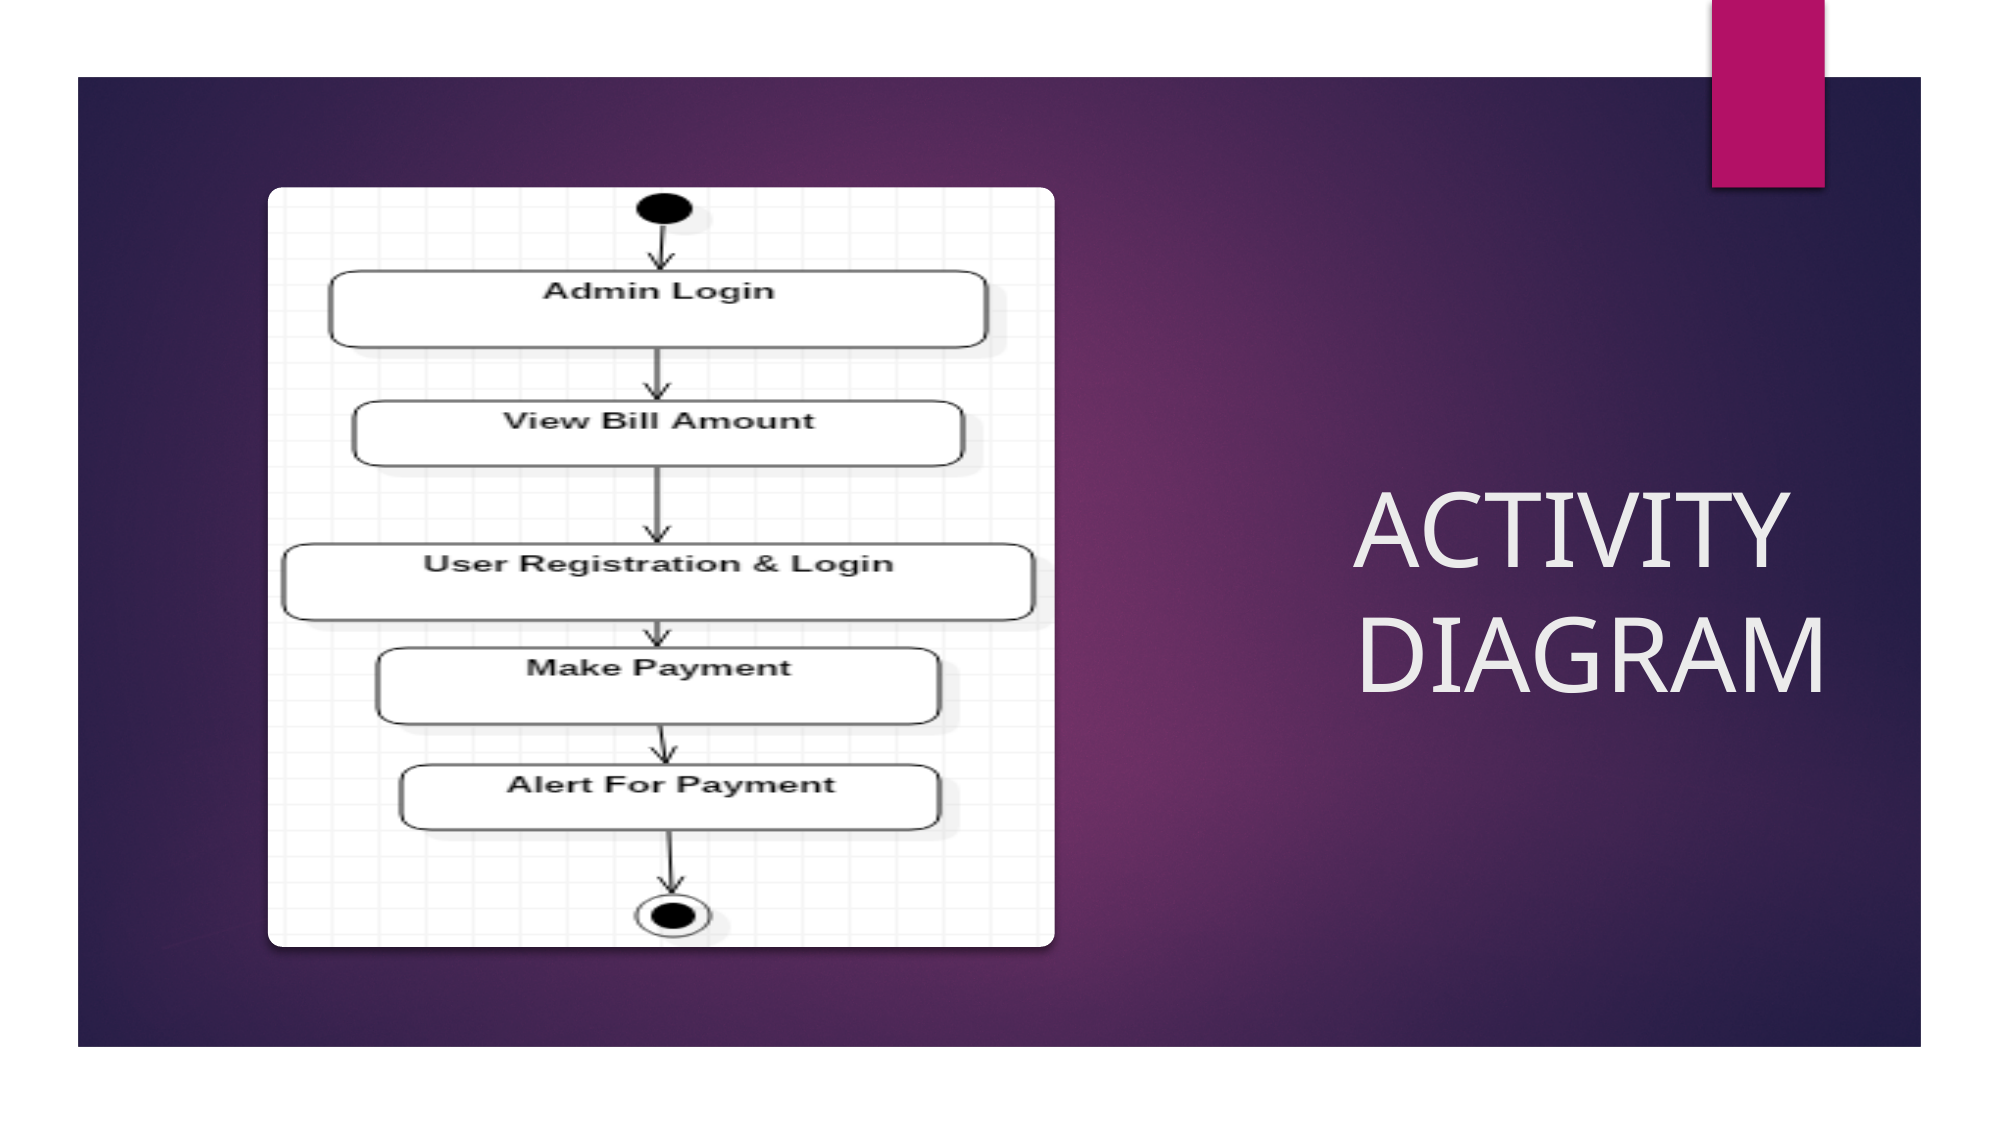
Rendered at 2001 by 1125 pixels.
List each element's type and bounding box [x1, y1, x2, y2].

text_box [0, 0, 2000, 1125]
list [267, 187, 1055, 947]
